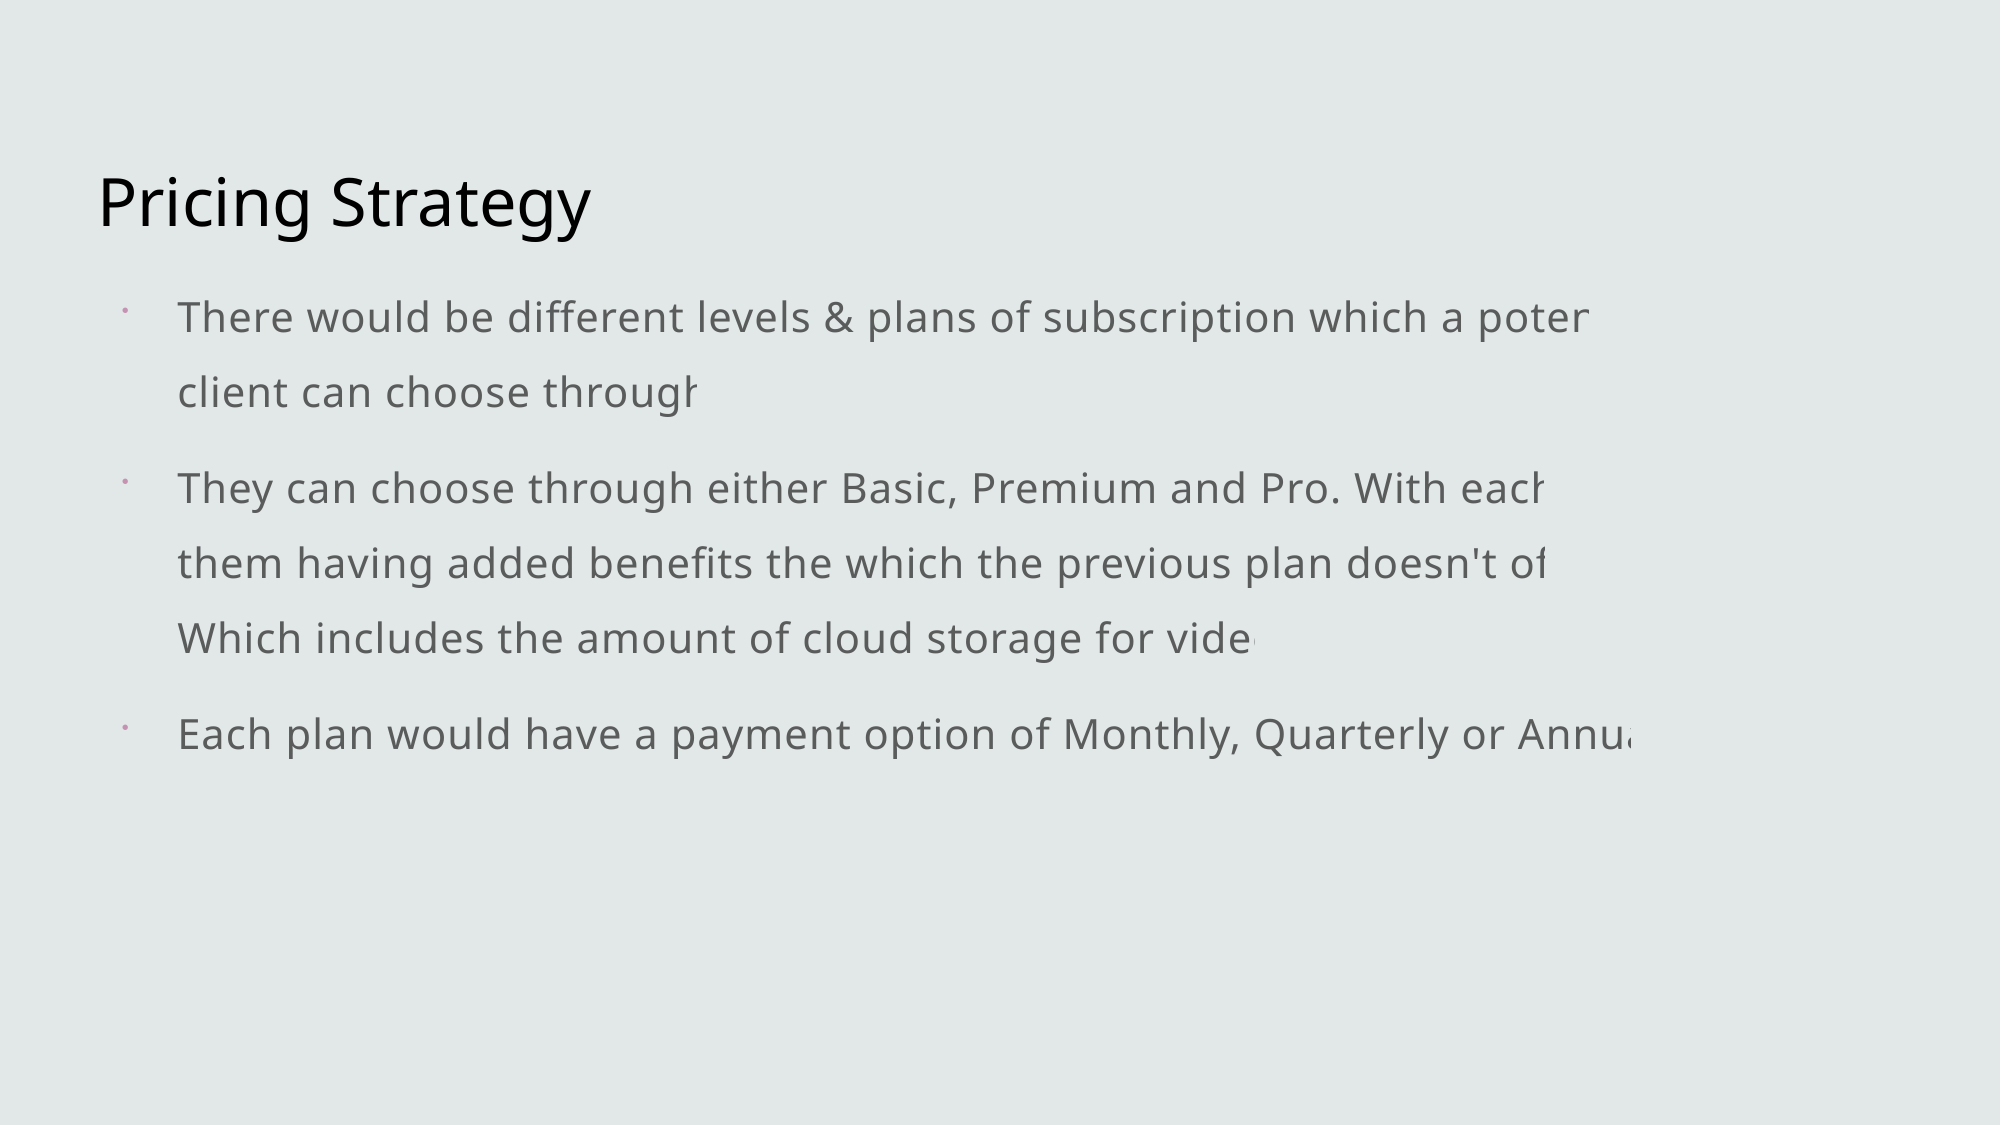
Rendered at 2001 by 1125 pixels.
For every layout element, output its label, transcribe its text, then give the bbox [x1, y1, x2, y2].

list There would be different levels & plans of subscription which a potential client can choose through. They can choose through either Basic, Premium and Pro. With each of them having added benefits the which the previous plan doesn't offer. Which includes the amount of cloud storage for videos. Each plan would have a payment option of Monthly, Quarterly or Annually. [103, 186, 1737, 1110]
title Pricing Strategy [82, 64, 1758, 248]
